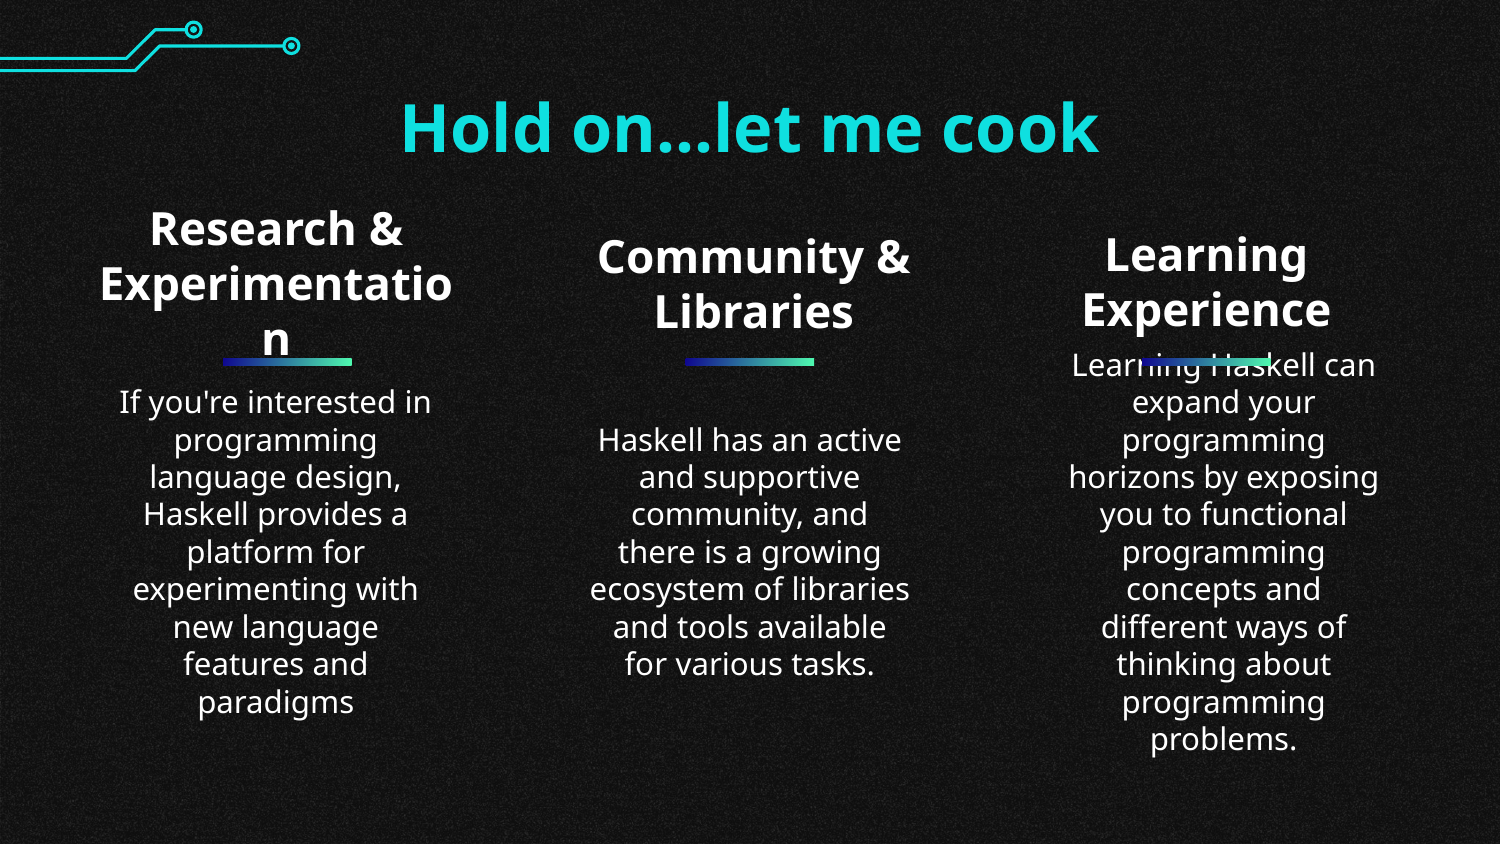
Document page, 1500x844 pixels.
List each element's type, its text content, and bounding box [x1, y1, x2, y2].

text_box [685, 358, 815, 366]
text_box [223, 358, 352, 366]
subtitle Haskell has an active and supportive community, and there is a growing ecosystem of libraries and tools available for various tasks. [573, 511, 927, 591]
title Hold on…let me cook [118, 88, 1382, 164]
subtitle Learning Haskell can expand your programming horizons by exposing you to functional programming concepts and different ways of thinking about programming problems. [1047, 511, 1401, 591]
subtitle If you're interested in programming language design, Haskell provides a platform for experimenting with new language features and paradigms [99, 511, 453, 591]
title Community & Libraries [577, 252, 930, 313]
text_box [1142, 358, 1271, 366]
title Research & Experimentation [75, 252, 477, 313]
title Learning Experience [1030, 250, 1383, 311]
